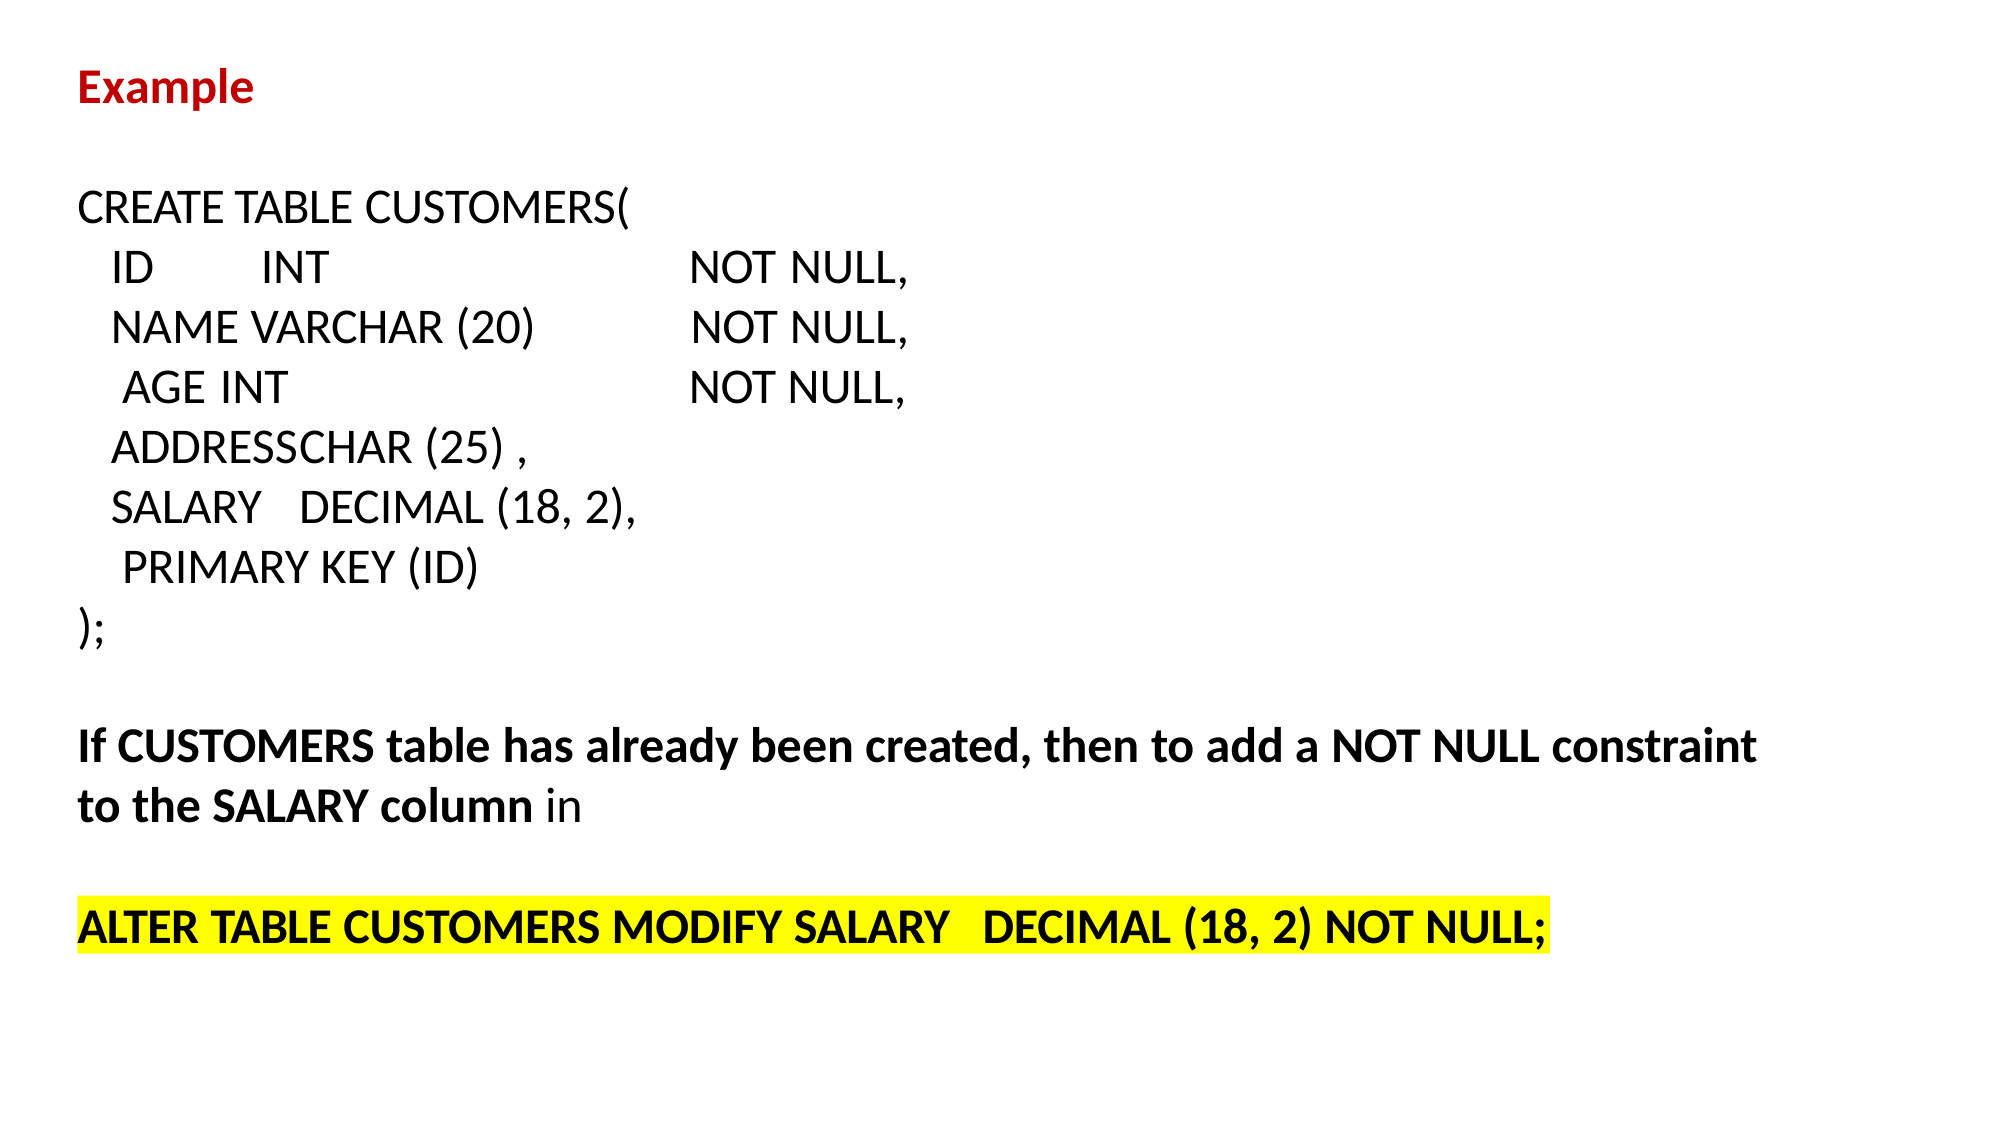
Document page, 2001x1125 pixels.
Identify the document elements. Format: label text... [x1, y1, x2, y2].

title Example [75, 51, 257, 171]
text_box NAME VARCHAR (20) AGE INT ADDRESS CHAR (25) , SALARY DECIMAL (18, 2), PRIMARY KEY (ID) [108, 291, 639, 591]
text_box ALTER TABLE CUSTOMERS MODIFY SALARY DECIMAL (18, 2) NOT NULL; [77, 895, 1550, 954]
text_box CREATE TABLE CUSTOMERS( ID INT [75, 171, 645, 294]
text_box NOT NULL, NOT NULL, NOT NULL, [675, 231, 910, 414]
text_box ); If CUSTOMERS table has already been created, then to add a NOT NULL constraint to the SALARY column in [75, 591, 1769, 833]
